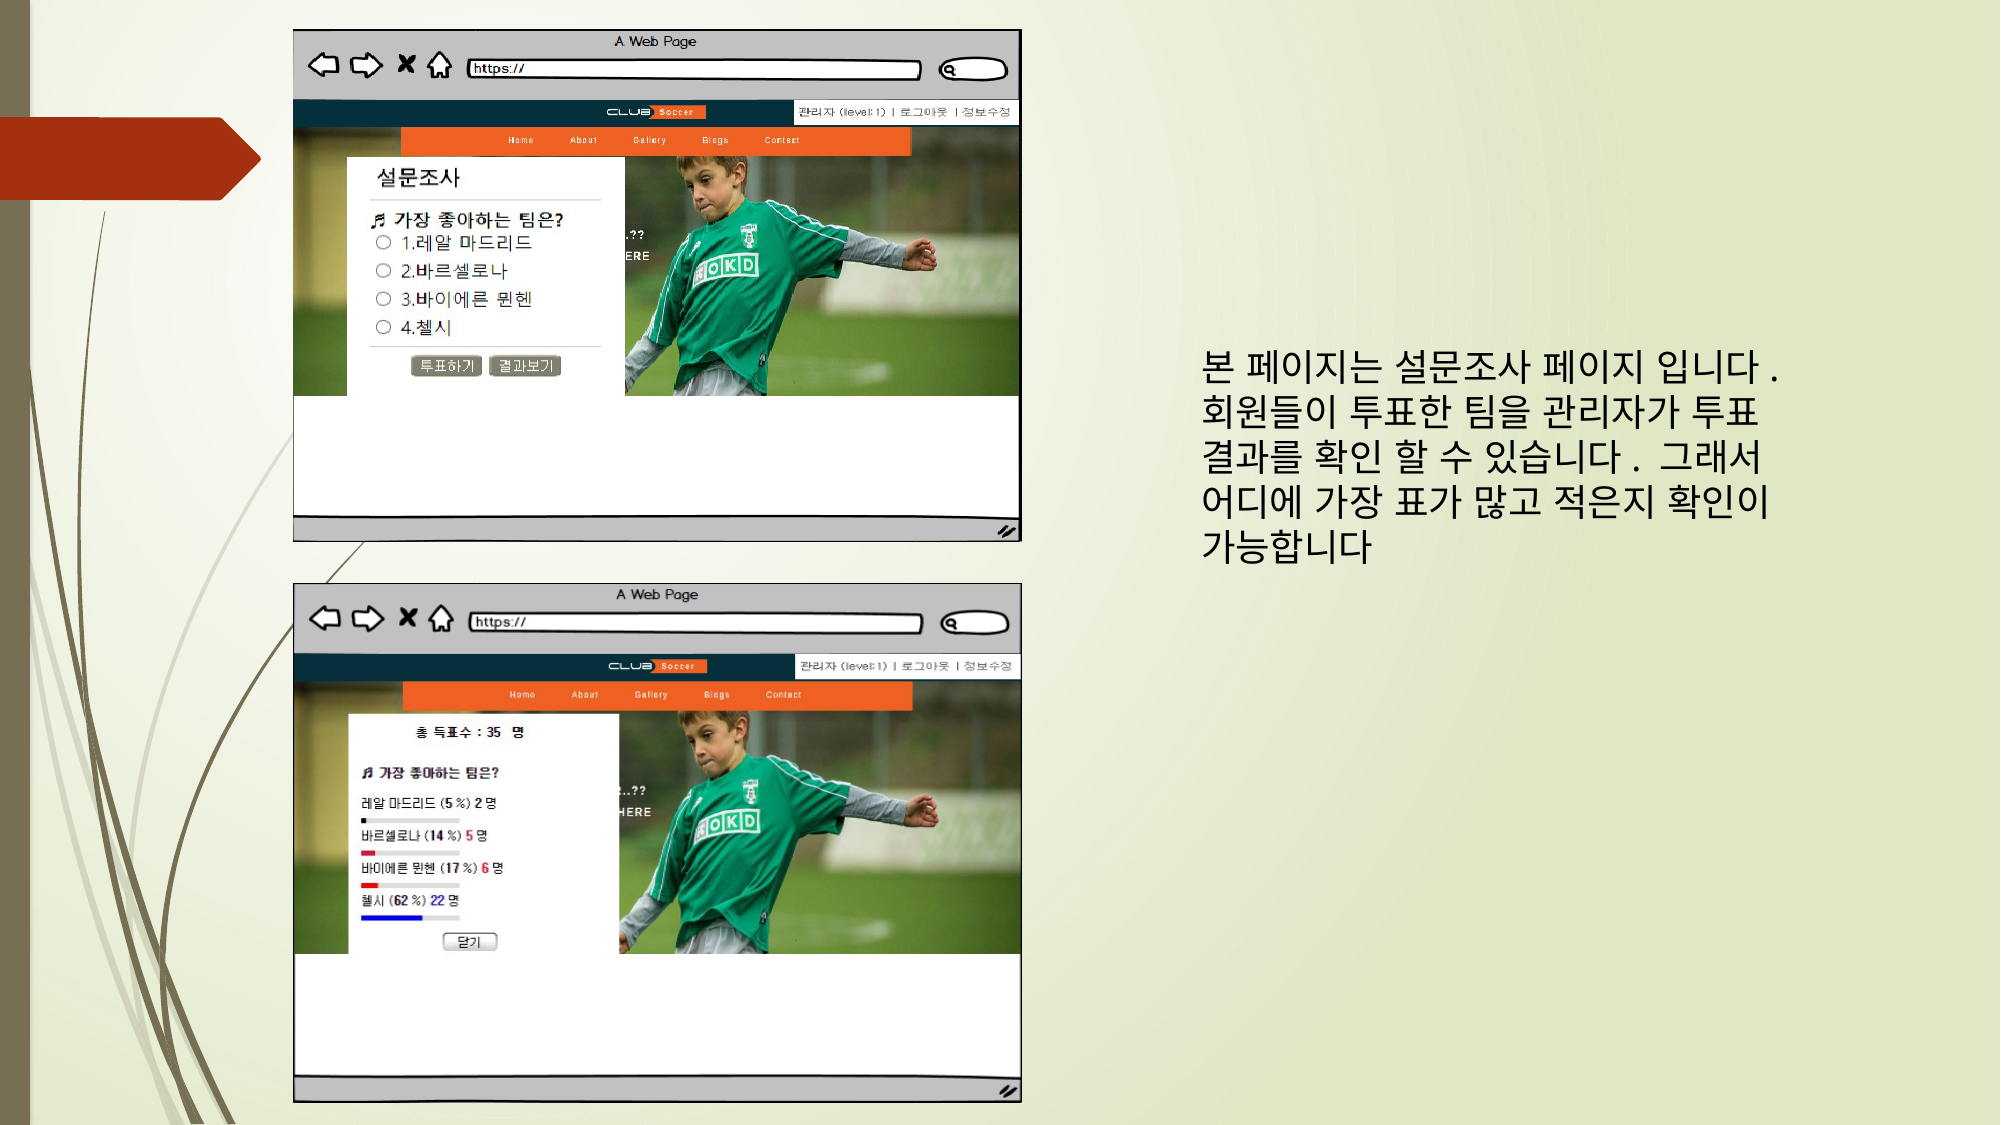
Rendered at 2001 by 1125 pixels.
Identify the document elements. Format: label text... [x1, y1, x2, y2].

picture [293, 28, 1022, 542]
text_box 본 페이지는 설문조사 페이지 입니다. 회원들이 투표한 팀을 관리자가 투표 결과를 확인 할 수 있습니다. 그래서 어디에 가장 표가 많고 적은지 확인이 가능합니다 [1186, 337, 1822, 577]
picture [293, 583, 1022, 1103]
